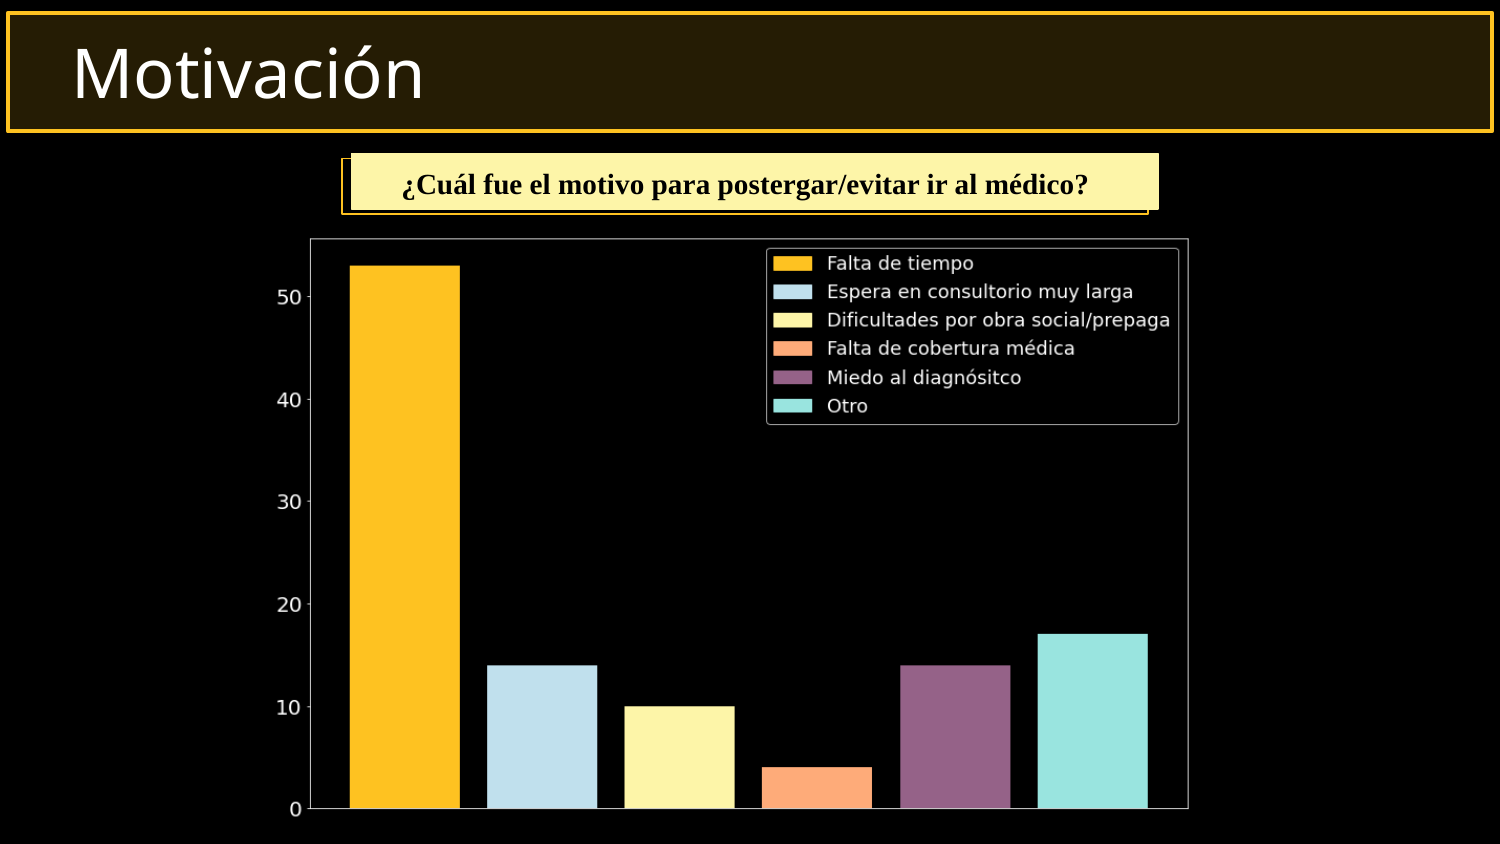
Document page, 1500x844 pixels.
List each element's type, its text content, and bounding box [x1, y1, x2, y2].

text_box Motivación [56, 15, 734, 128]
picture [267, 231, 1195, 828]
text_box [341, 158, 351, 214]
text_box ¿Cuál fue el motivo para postergar/evitar ir al médico? [351, 144, 1159, 229]
text_box [7, 13, 1492, 132]
